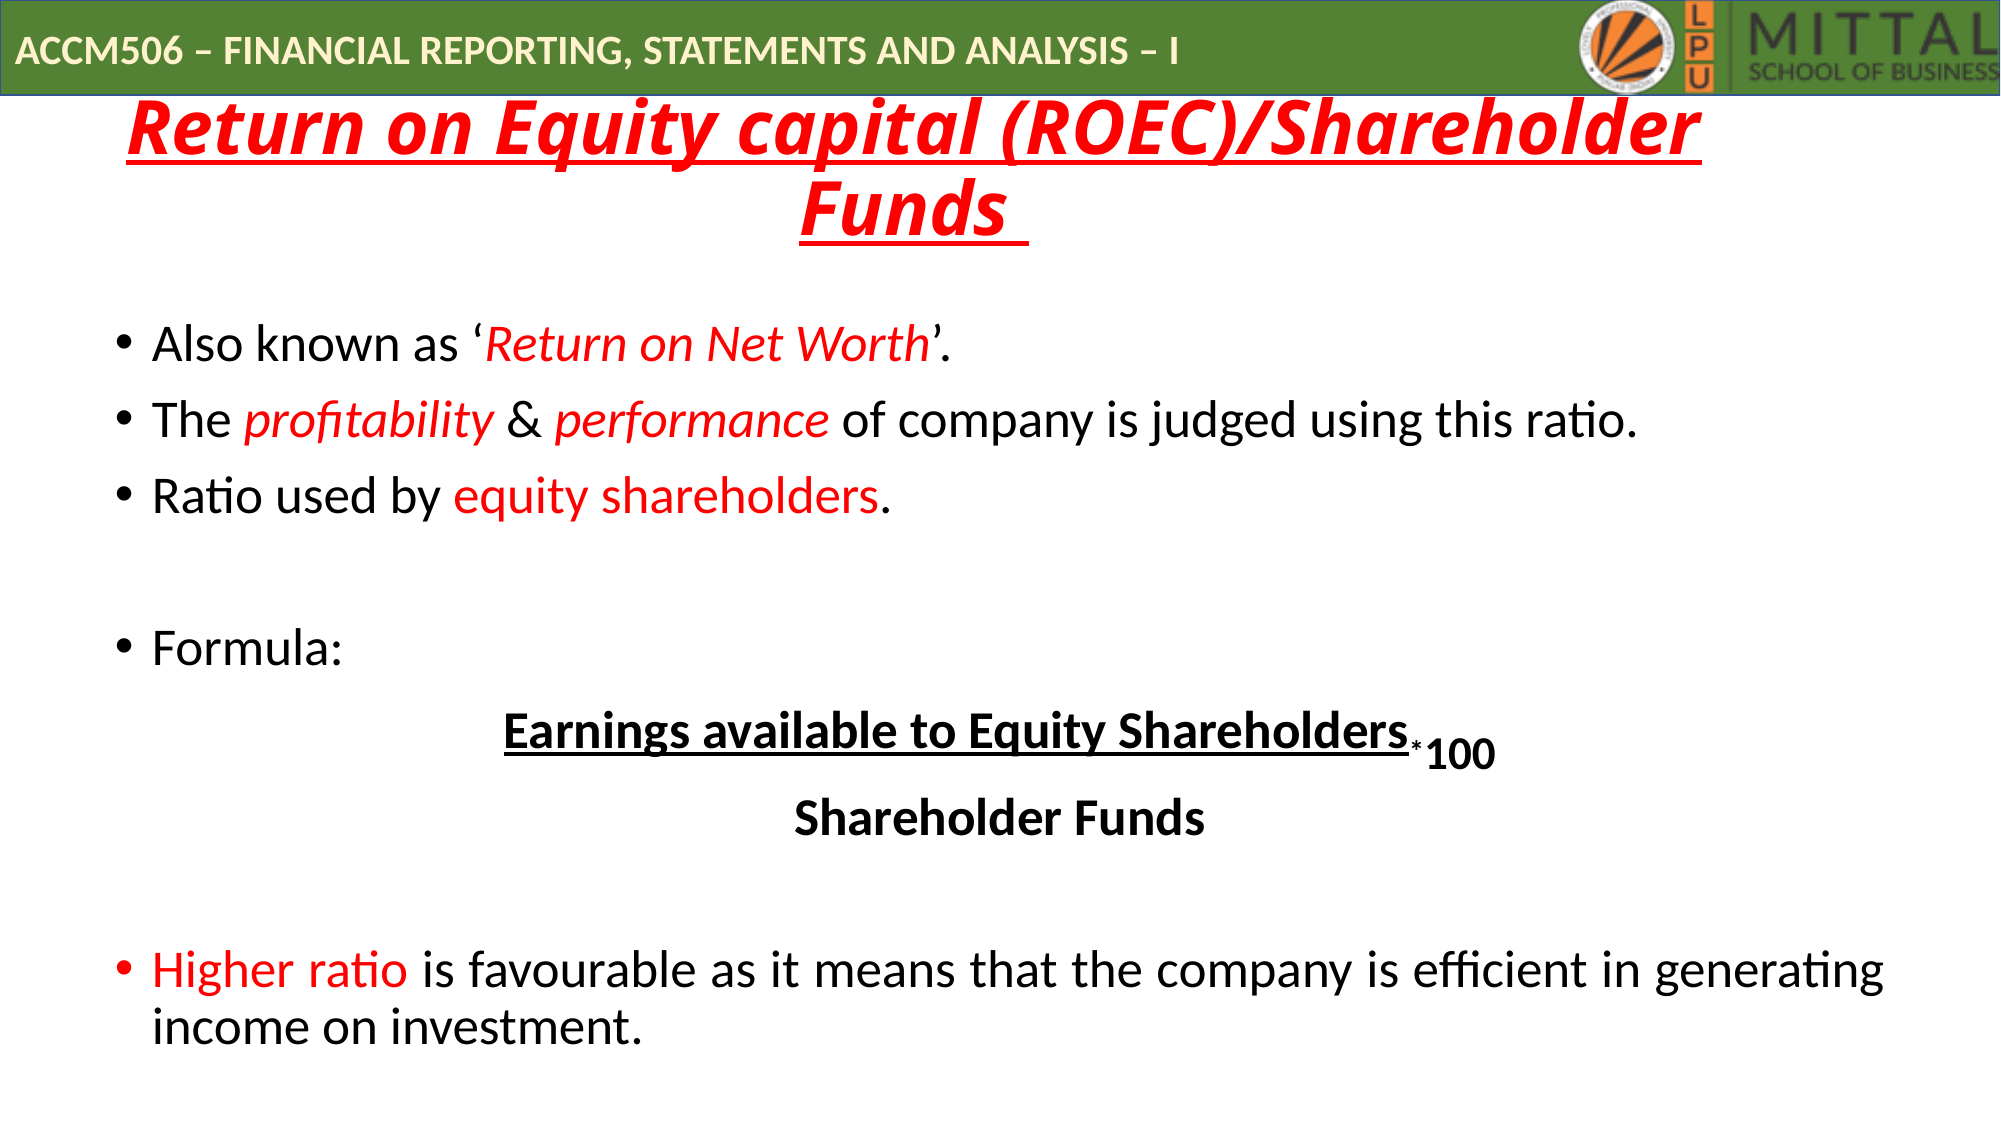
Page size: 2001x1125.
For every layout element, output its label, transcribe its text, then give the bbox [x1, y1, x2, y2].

list Also known as ‘Return on Net Worth’. The profitability & performance of company is judged using this ratio. Ratio used by equity shareholders. Formula: Earnings available to Equity Shareholders*100 Shareholder Funds Higher ratio is favourable as it means that the company is efficient in generating income on investment. [99, 307, 1900, 1064]
picture [1579, 0, 2000, 95]
title Return on Equity capital (ROEC)/Shareholder Funds [13, 130, 1814, 211]
